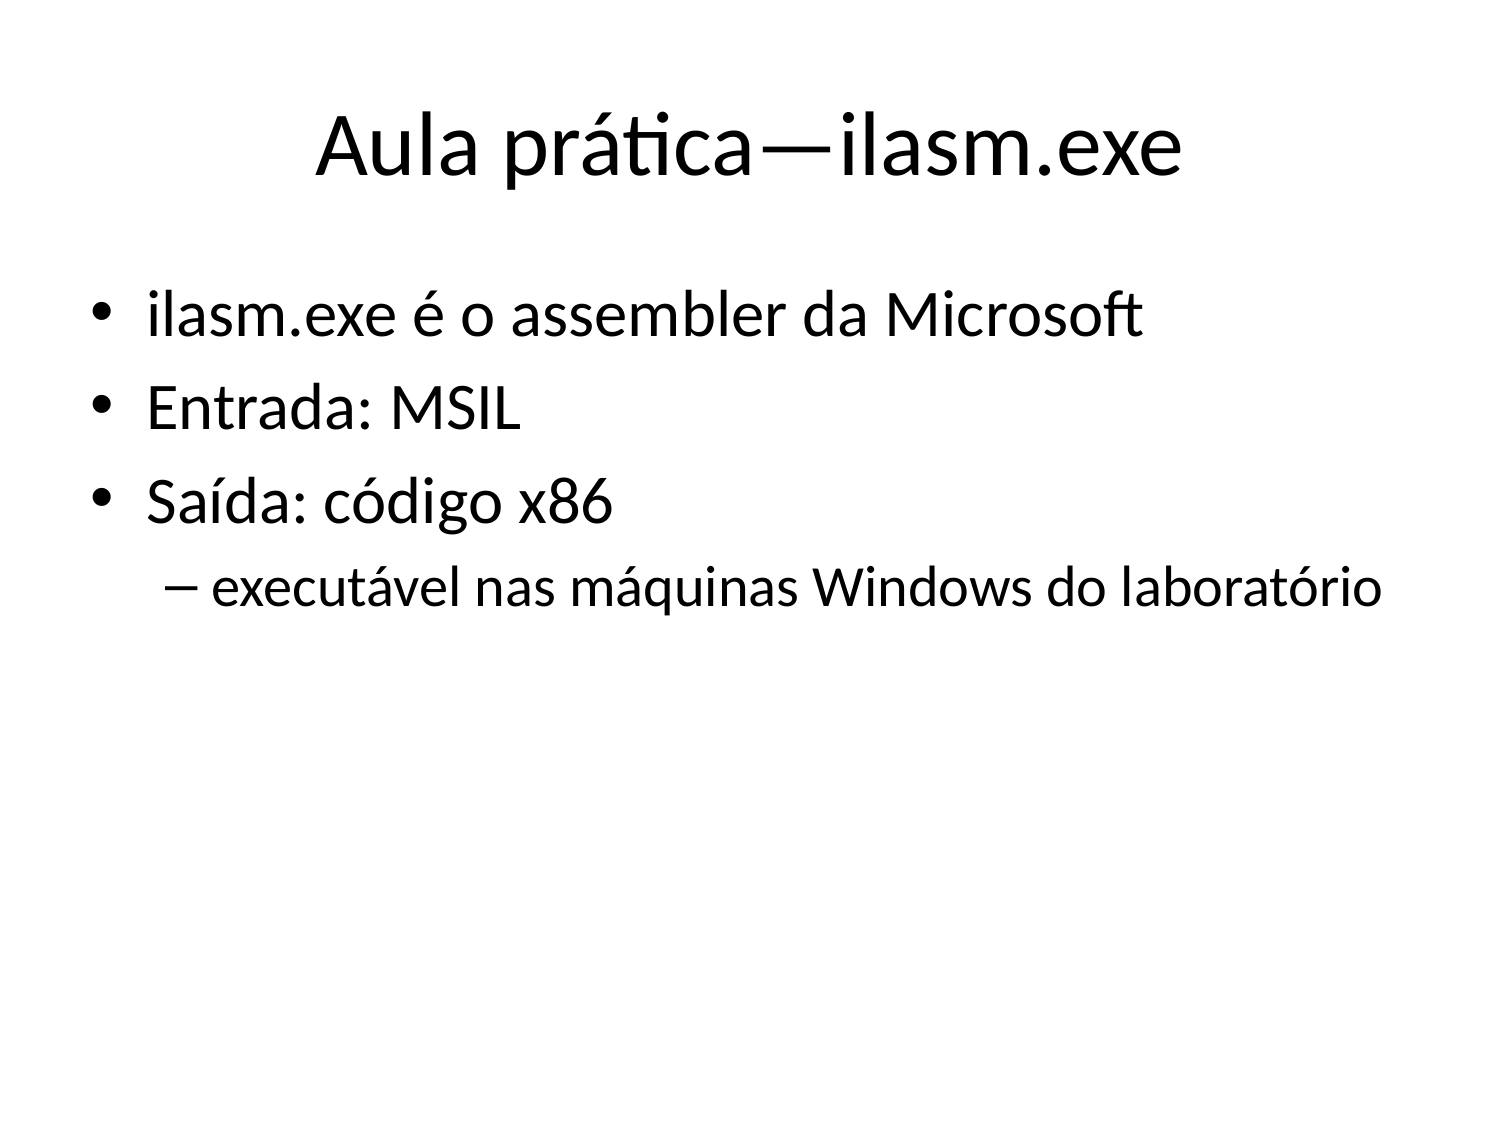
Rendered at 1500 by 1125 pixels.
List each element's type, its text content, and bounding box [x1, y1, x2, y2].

list ilasm.exe é o assembler da Microsoft Entrada: MSIL Saída: código x86 executável nas máquinas Windows do laboratório [75, 262, 1463, 1005]
title Aula prática—ilasm.exe [75, 45, 1425, 233]
